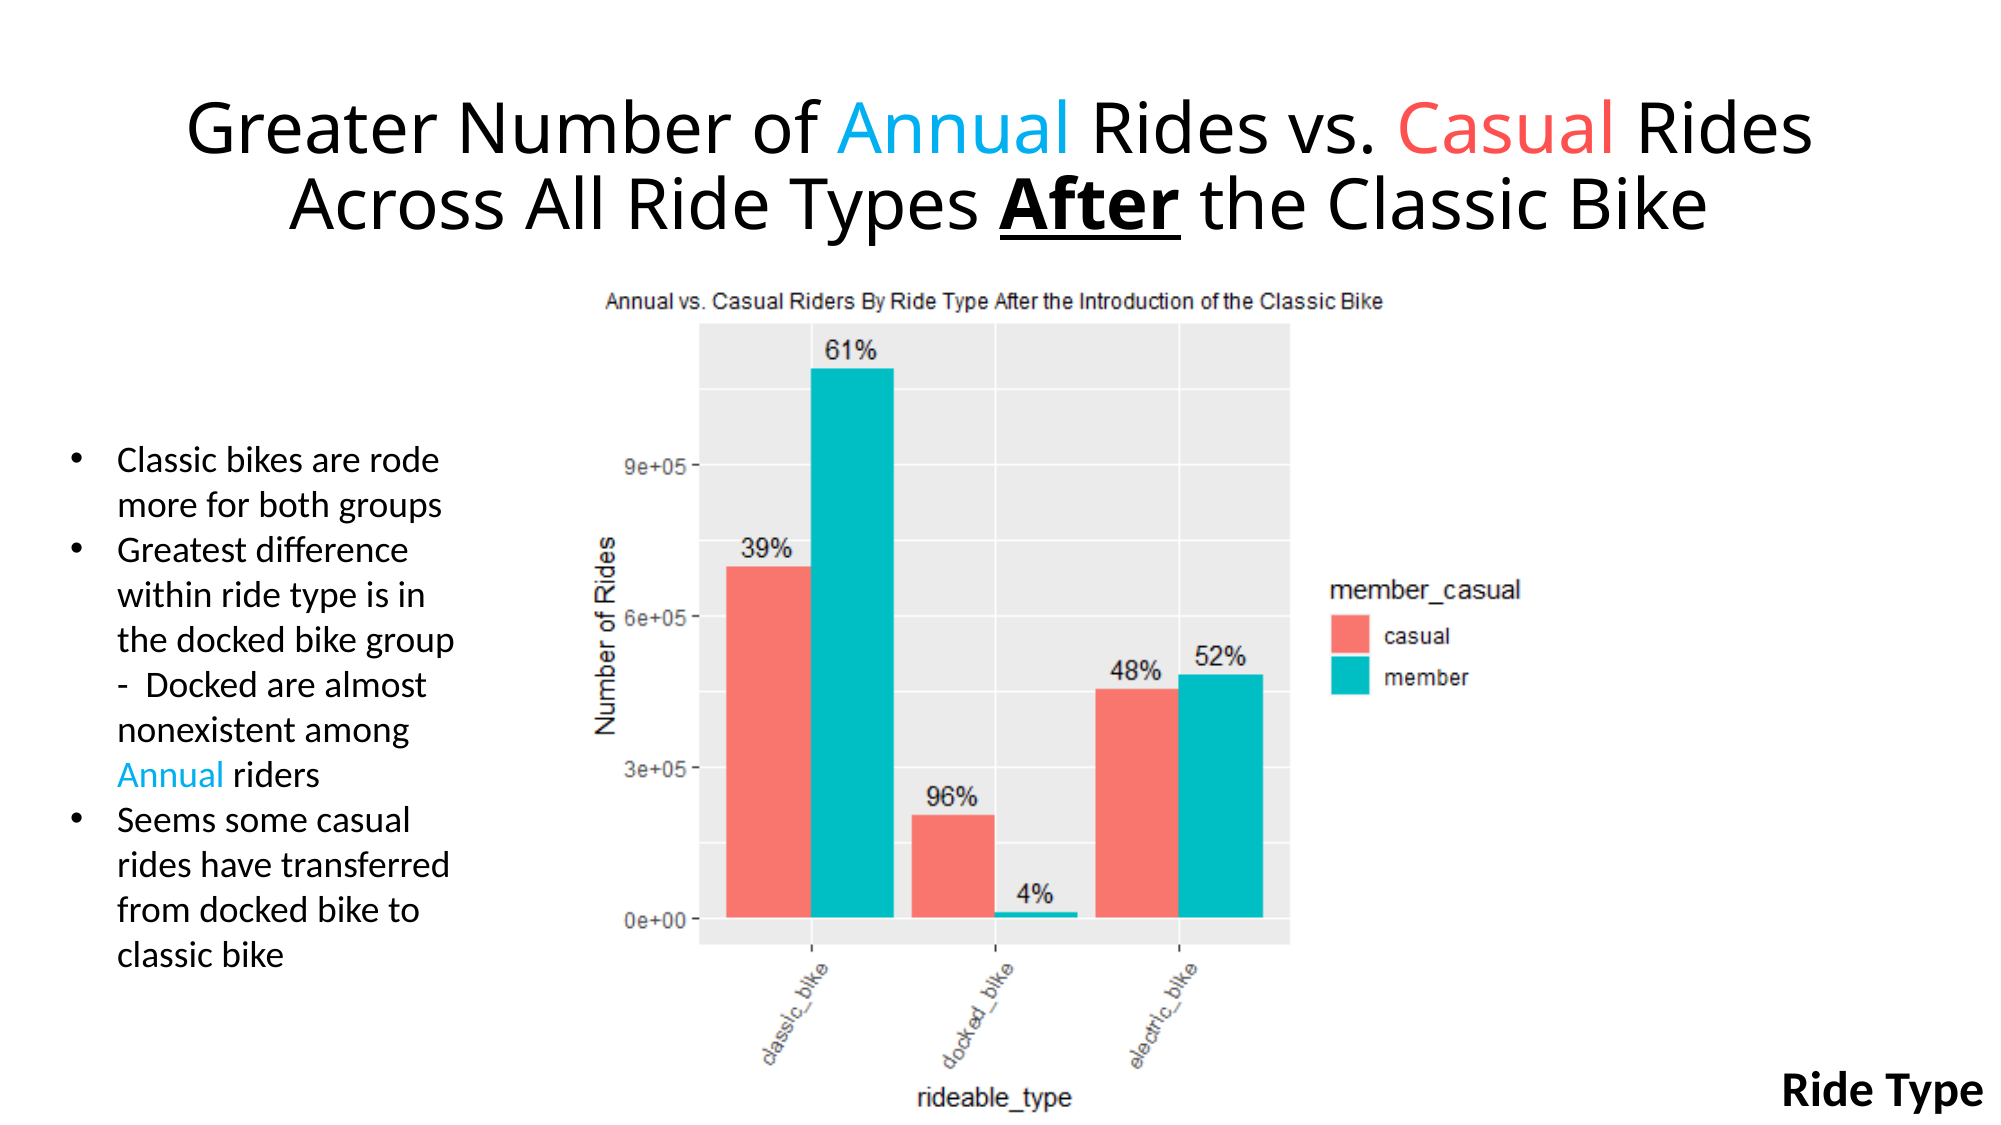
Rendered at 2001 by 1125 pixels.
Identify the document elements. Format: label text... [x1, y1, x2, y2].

picture [579, 277, 1548, 1125]
text_box Ride Type [1766, 1049, 2000, 1124]
title Greater Number of Annual Rides vs. Casual Rides Across All Ride Types After the Classic Bike [137, 59, 1863, 278]
text_box Classic bikes are rode more for both groups Greatest difference within ride type is in the docked bike group - Docked are almost nonexistent among Annual riders Seems some casual rides have transferred from docked bike to classic bike [55, 427, 490, 983]
